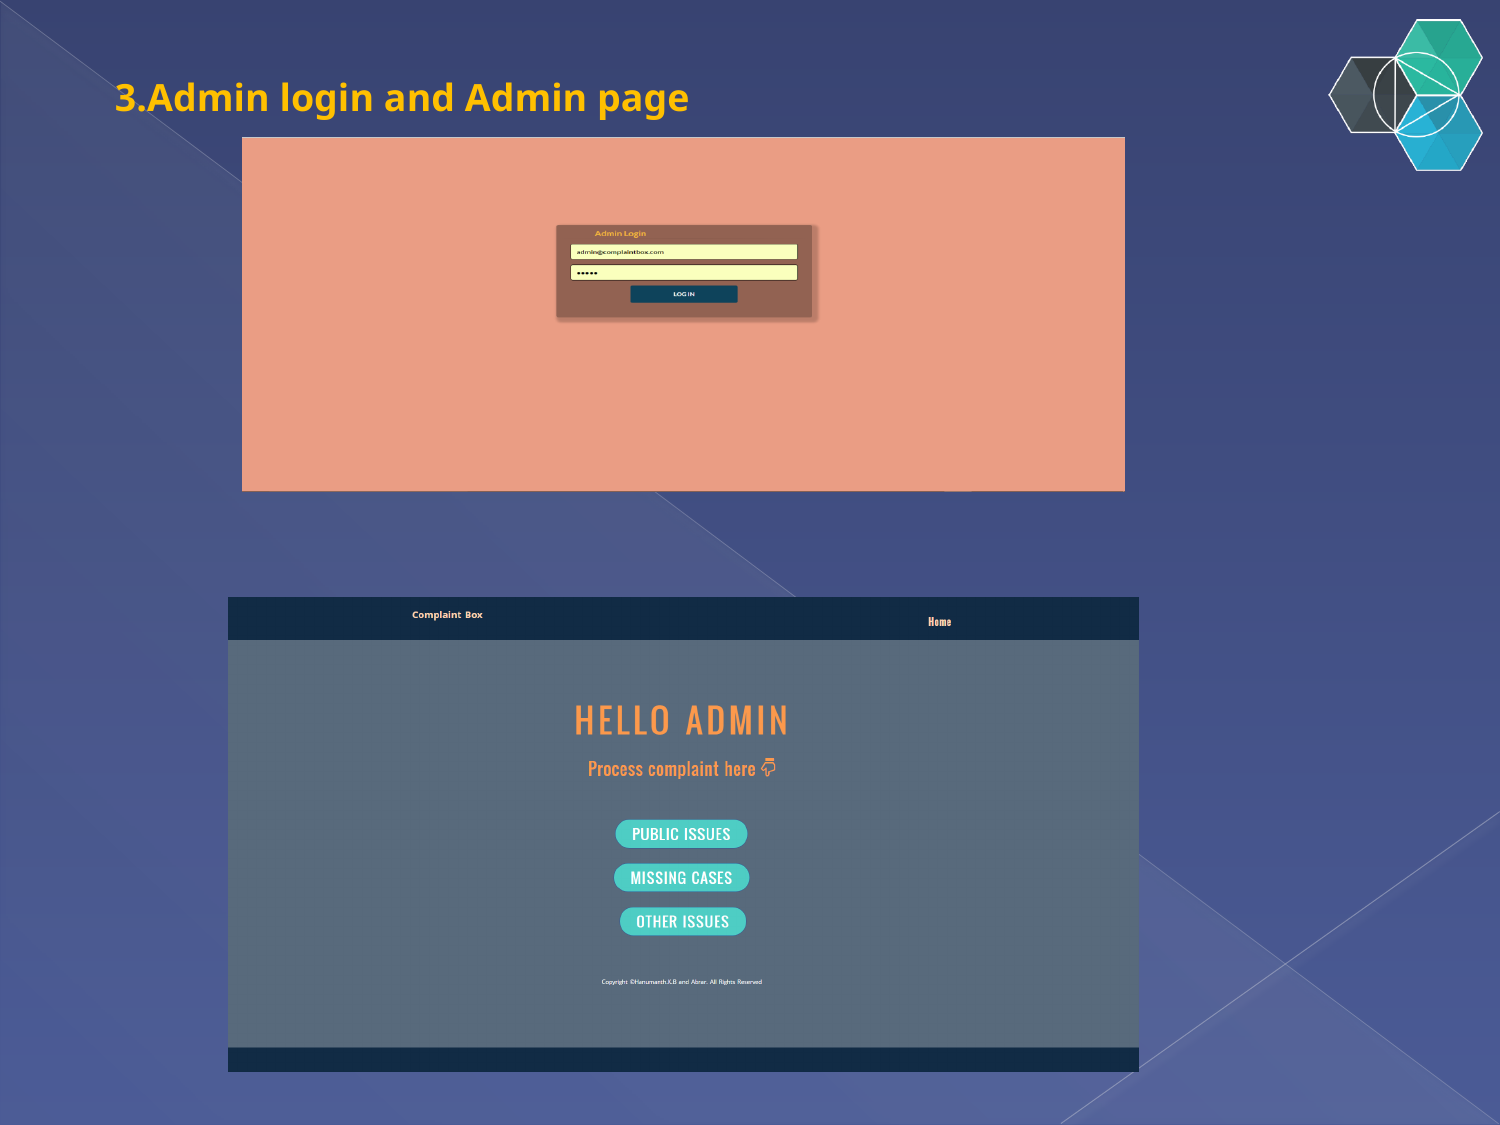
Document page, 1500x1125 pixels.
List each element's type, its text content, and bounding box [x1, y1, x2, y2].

picture [241, 136, 1125, 492]
picture [228, 597, 1139, 1073]
text_box 3.Admin login and Admin page [100, 66, 963, 127]
picture [1328, 18, 1483, 171]
